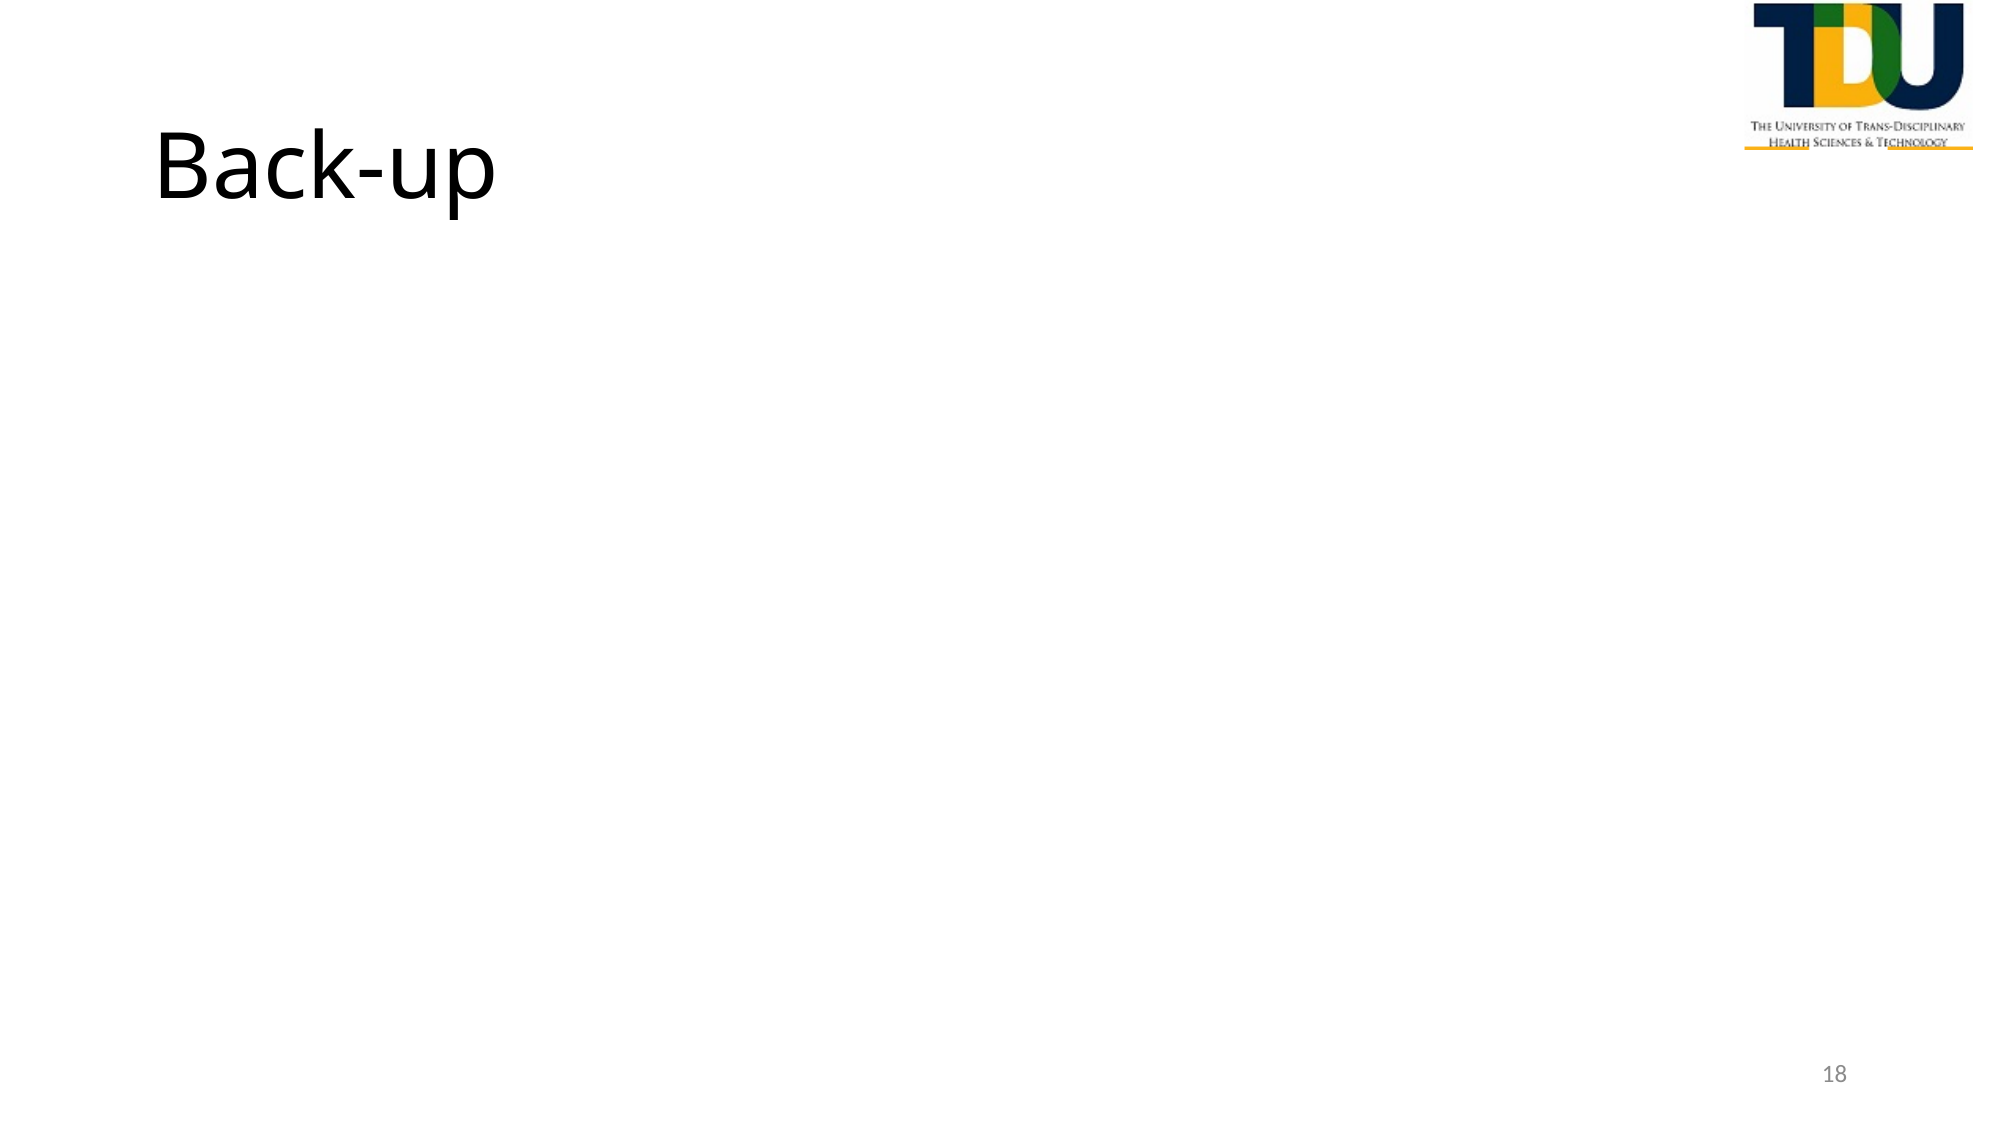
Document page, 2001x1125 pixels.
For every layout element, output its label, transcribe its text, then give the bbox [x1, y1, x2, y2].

slide_number 18 [1412, 1042, 1863, 1103]
title Back-up [137, 59, 1863, 278]
picture [1737, 0, 1973, 150]
